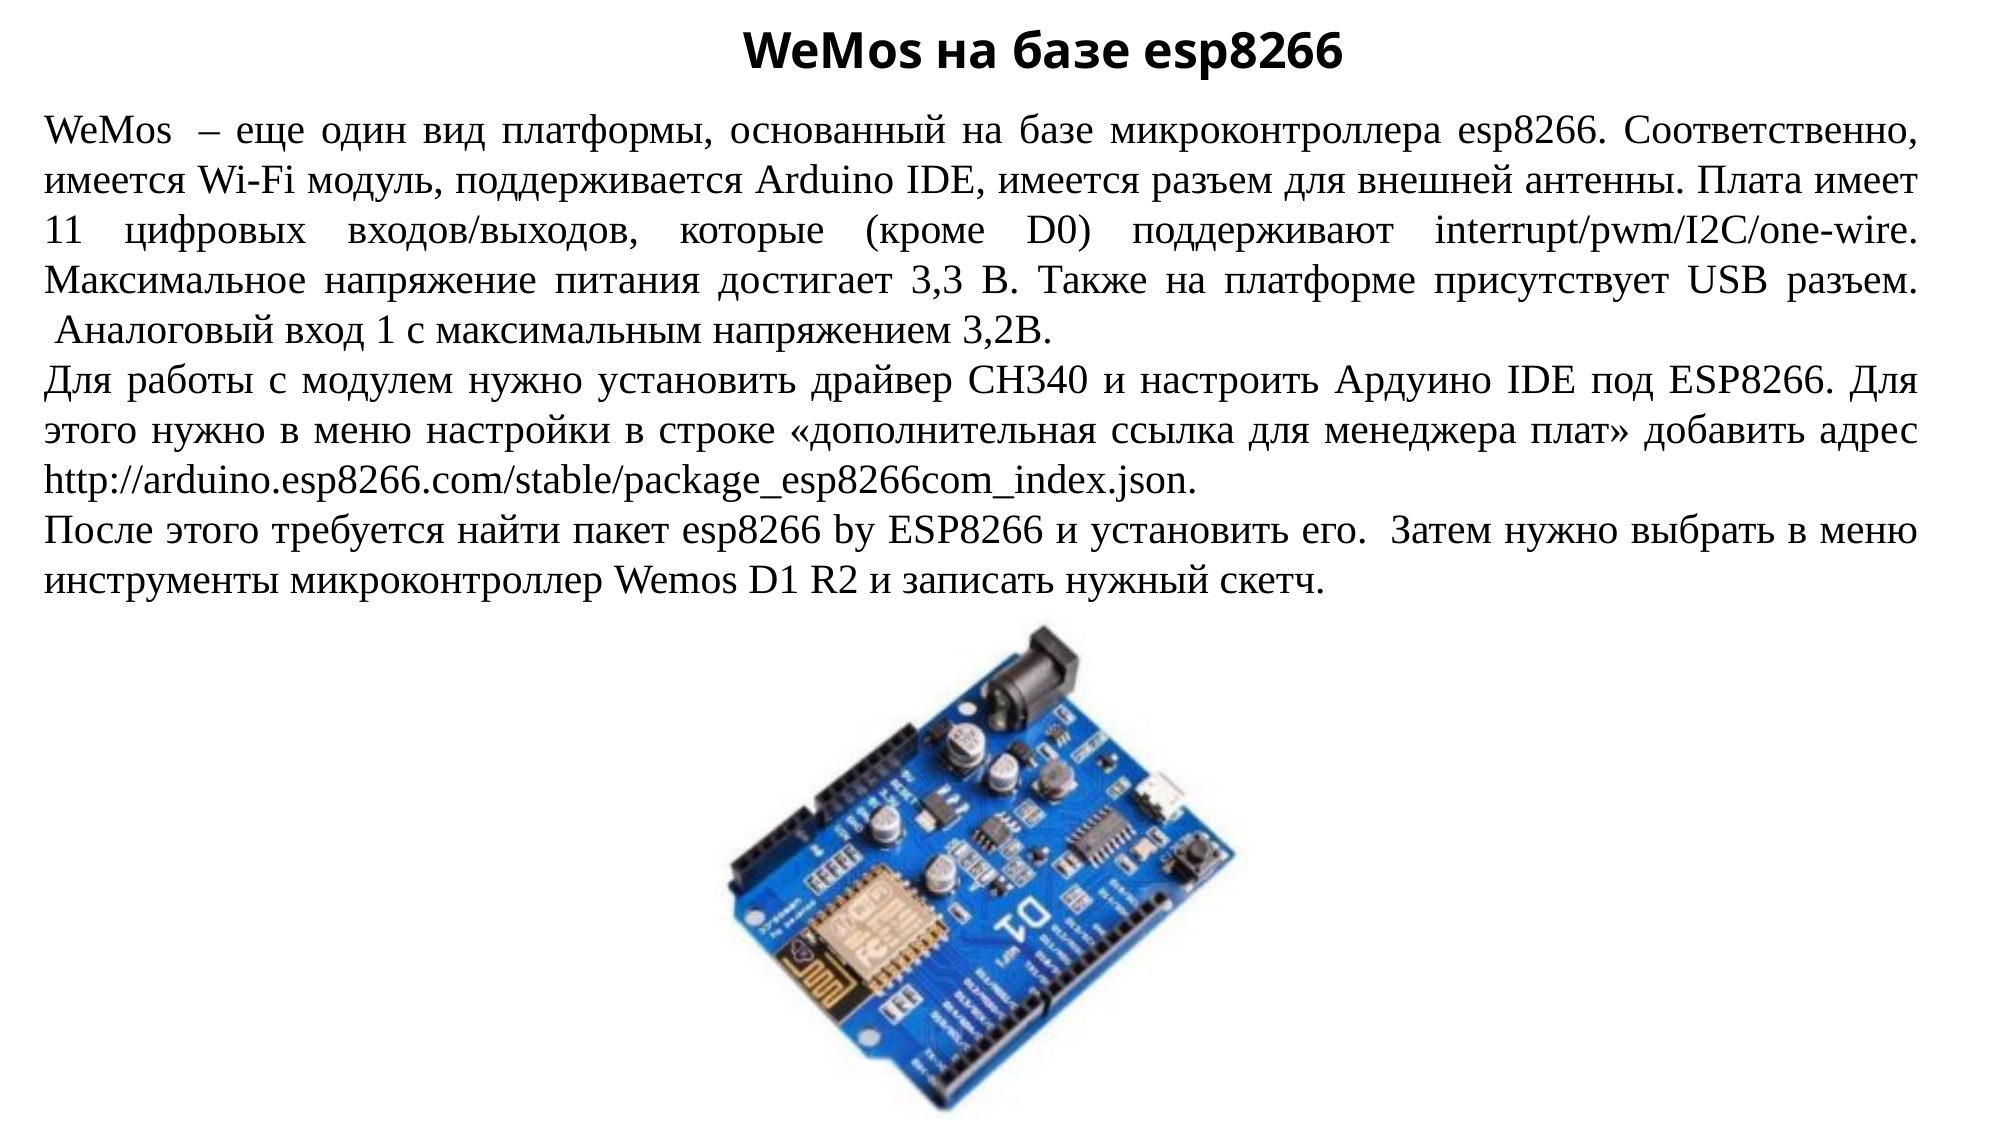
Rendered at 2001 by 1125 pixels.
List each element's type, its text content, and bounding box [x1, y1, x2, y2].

text_box WeMos – еще один вид платформы, основанный на базе микроконтроллера esp8266. Соответственно, имеется Wi-Fi модуль, поддерживается Arduino IDE, имеется разъем для внешней антенны. Плата имеет 11 цифровых входов/выходов, которые (кроме D0) поддерживают interrupt/pwm/I2C/one-wire. Максимальное напряжение питания достигает 3,3 В. Также на платформе присутствует USB разъем. Аналоговый вход 1 с максимальным напряжением 3,2В. Для работы с модулем нужно установить драйвер CH340 и настроить Ардуино IDE под ESP8266. Для этого нужно в меню настройки в строке «дополнительная ссылка для менеджера плат» добавить адрес http://arduino.esp8266.com/stable/package_esp8266com_index.json. После этого требуется найти пакет esp8266 by ESP8266 и установить его. Затем нужно выбрать в меню инструменты микроконтроллер Wemos D1 R2 и записать нужный скетч. [29, 94, 1935, 610]
text_box WeMos на базе esp8266 [728, 11, 1729, 94]
picture [715, 614, 1249, 1119]
